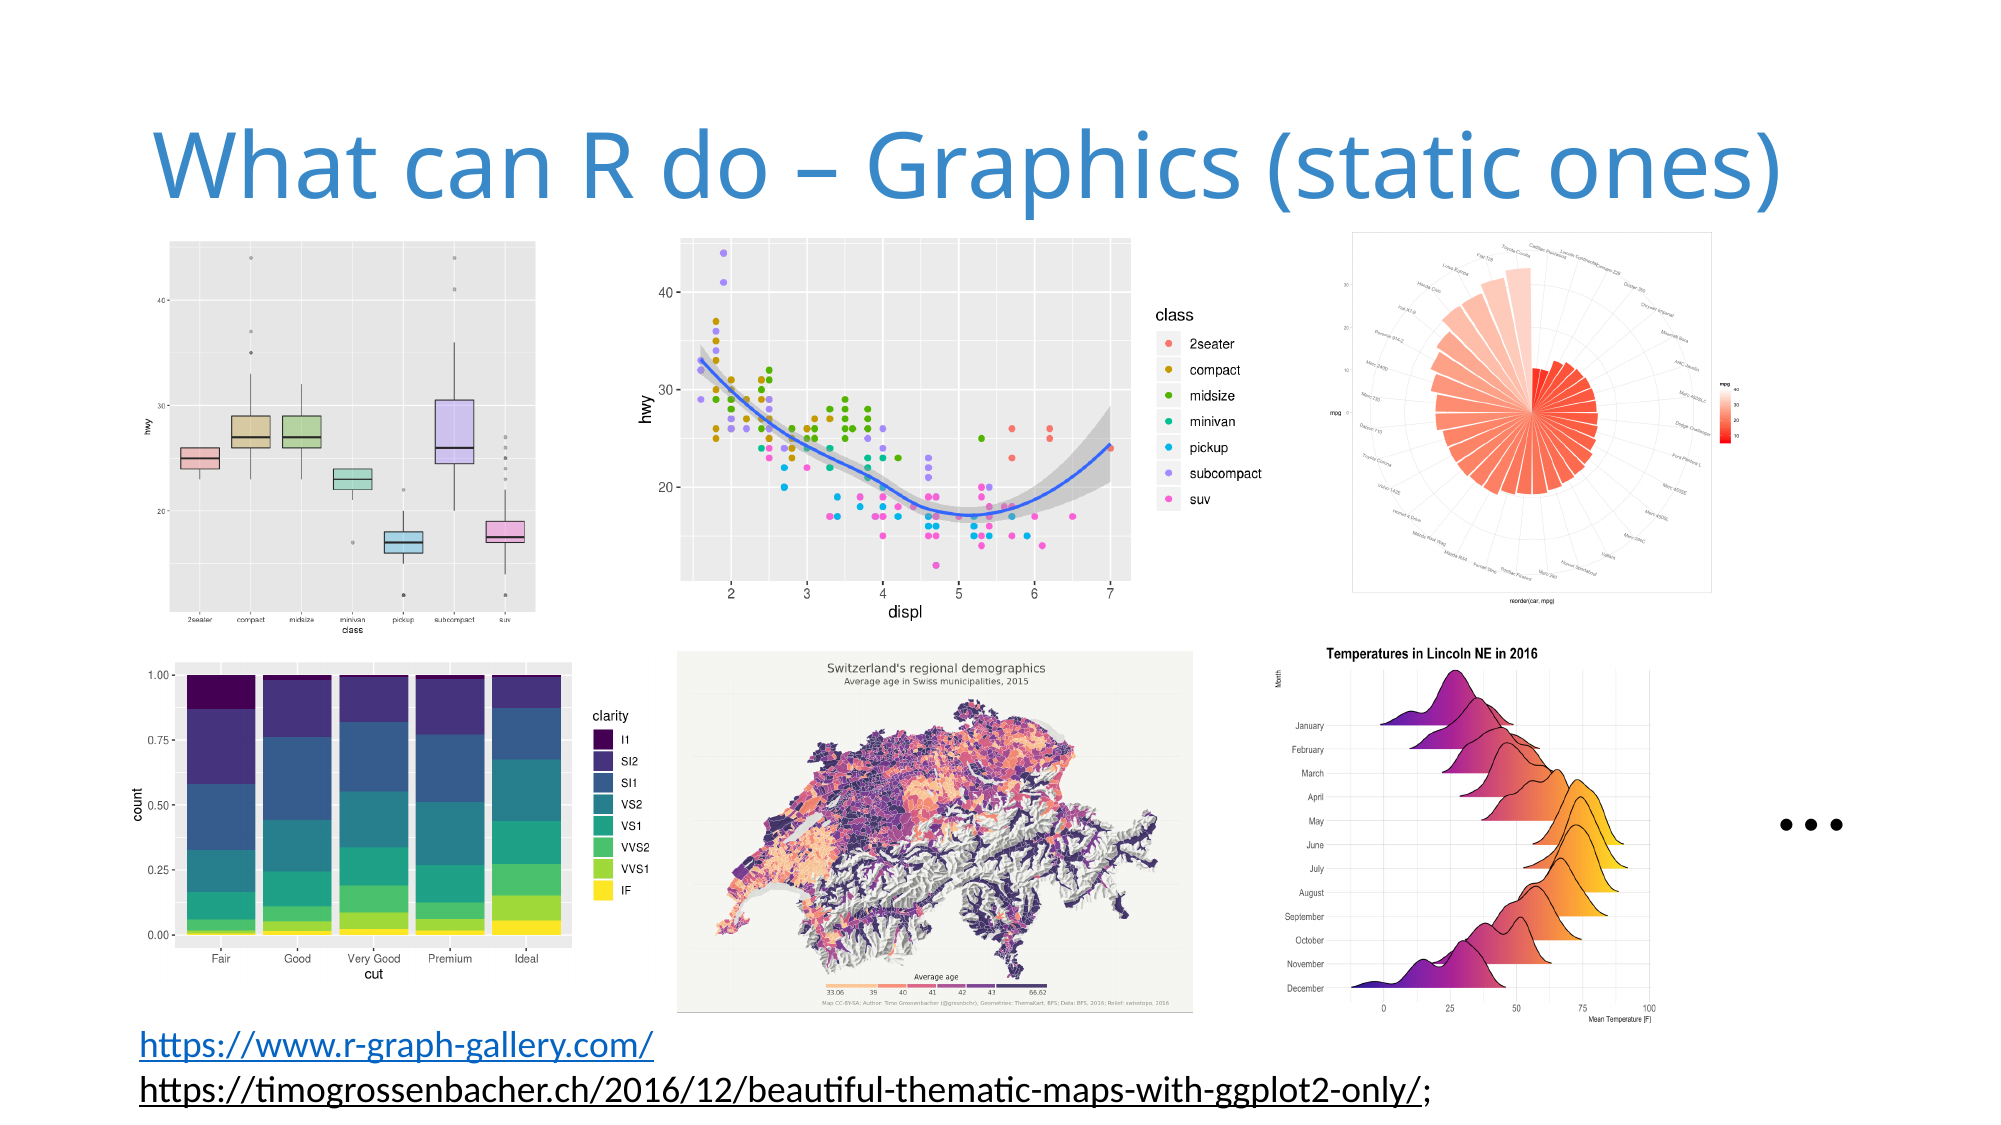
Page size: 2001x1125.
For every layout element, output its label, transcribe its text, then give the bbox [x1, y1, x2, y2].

picture [630, 199, 1756, 1048]
title What can R do – Graphics (static ones) [137, 59, 1863, 278]
picture [124, 655, 663, 988]
text_box https://www.r-graph-gallery.com/ https://timogrossenbacher.ch/2016/12/beautiful-thematic-maps-with-ggplot2-only/; [124, 1012, 1921, 1118]
picture [139, 236, 540, 637]
picture [677, 638, 1193, 1025]
text_box … [1763, 723, 1862, 858]
